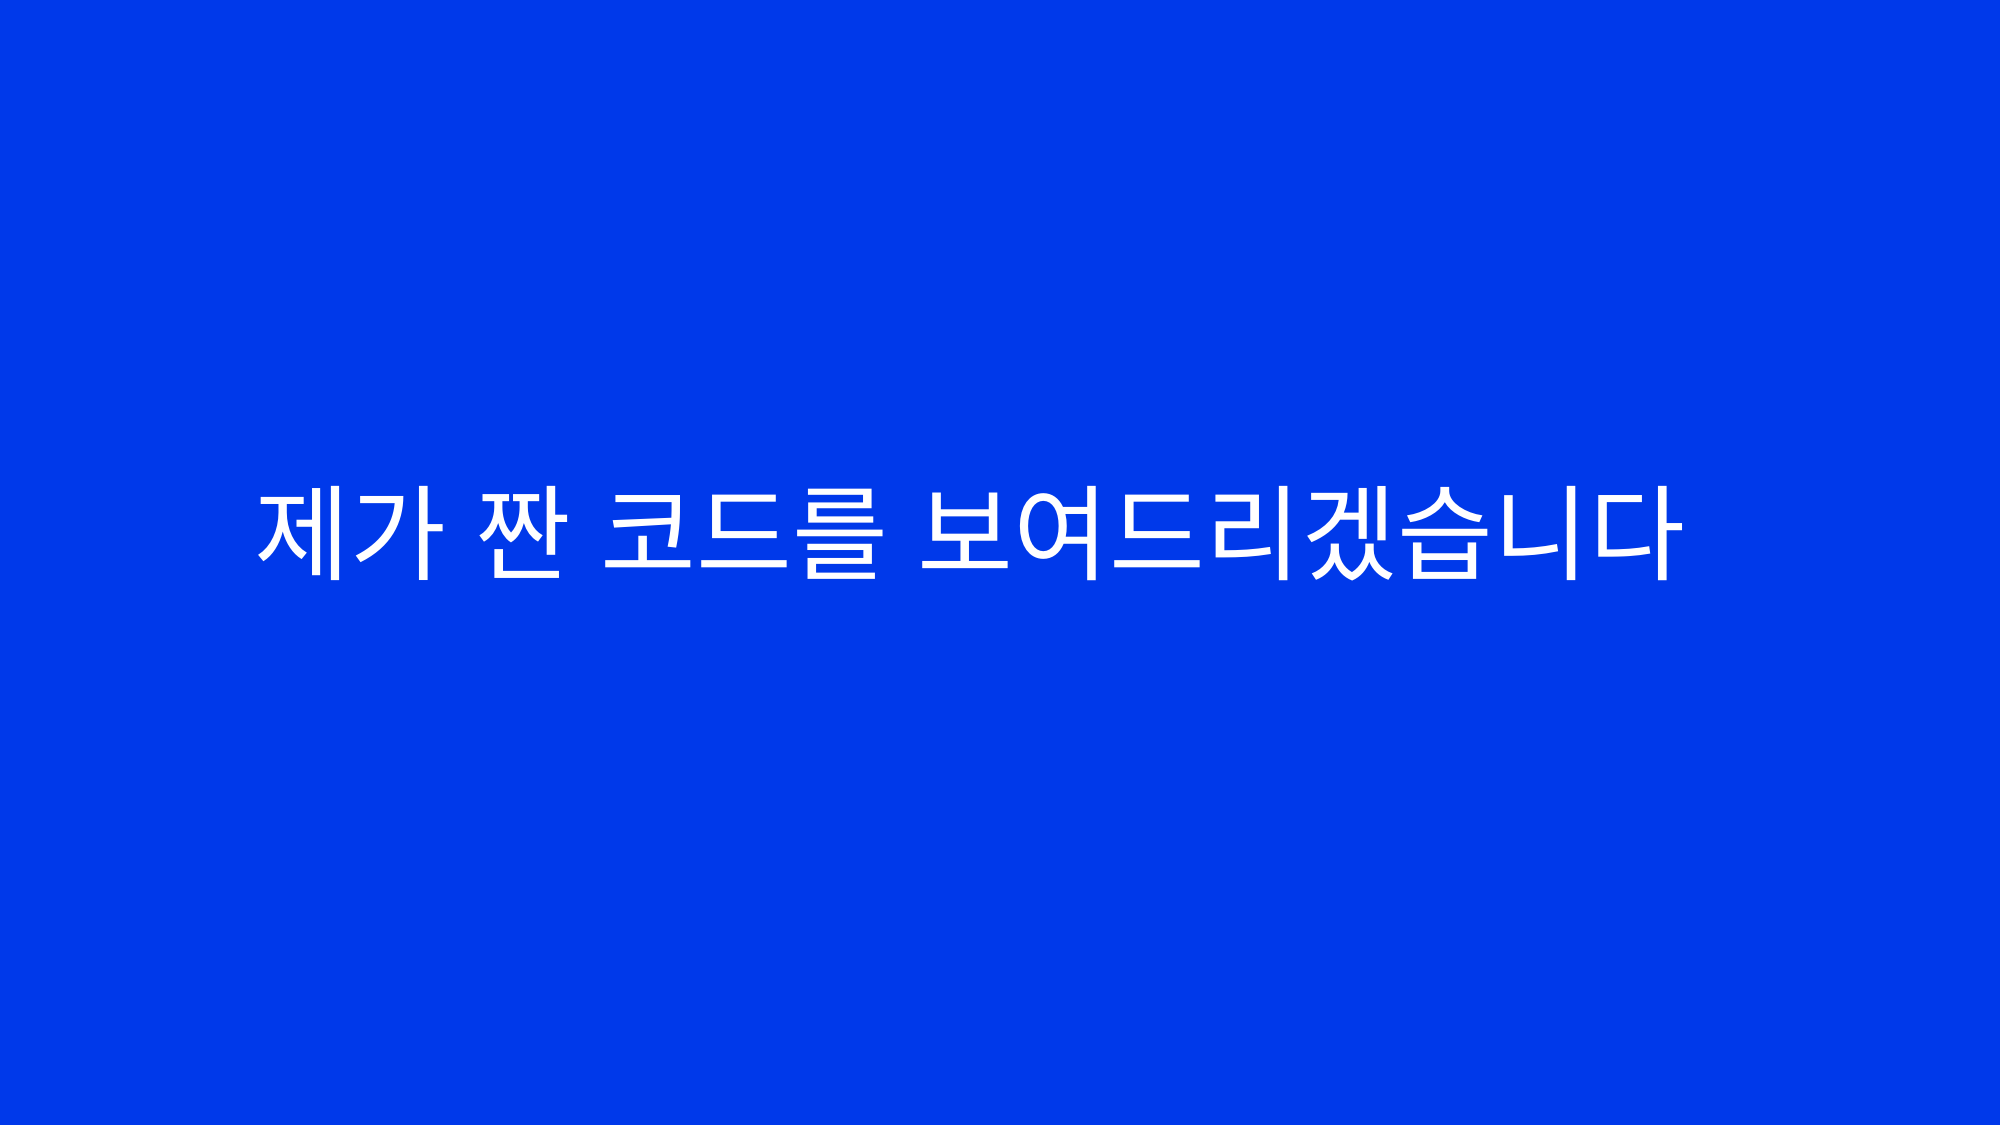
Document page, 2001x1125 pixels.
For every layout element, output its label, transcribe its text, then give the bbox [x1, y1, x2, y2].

text_box 제가 짠 코드를 보여드리겠습니다 [241, 464, 1758, 598]
